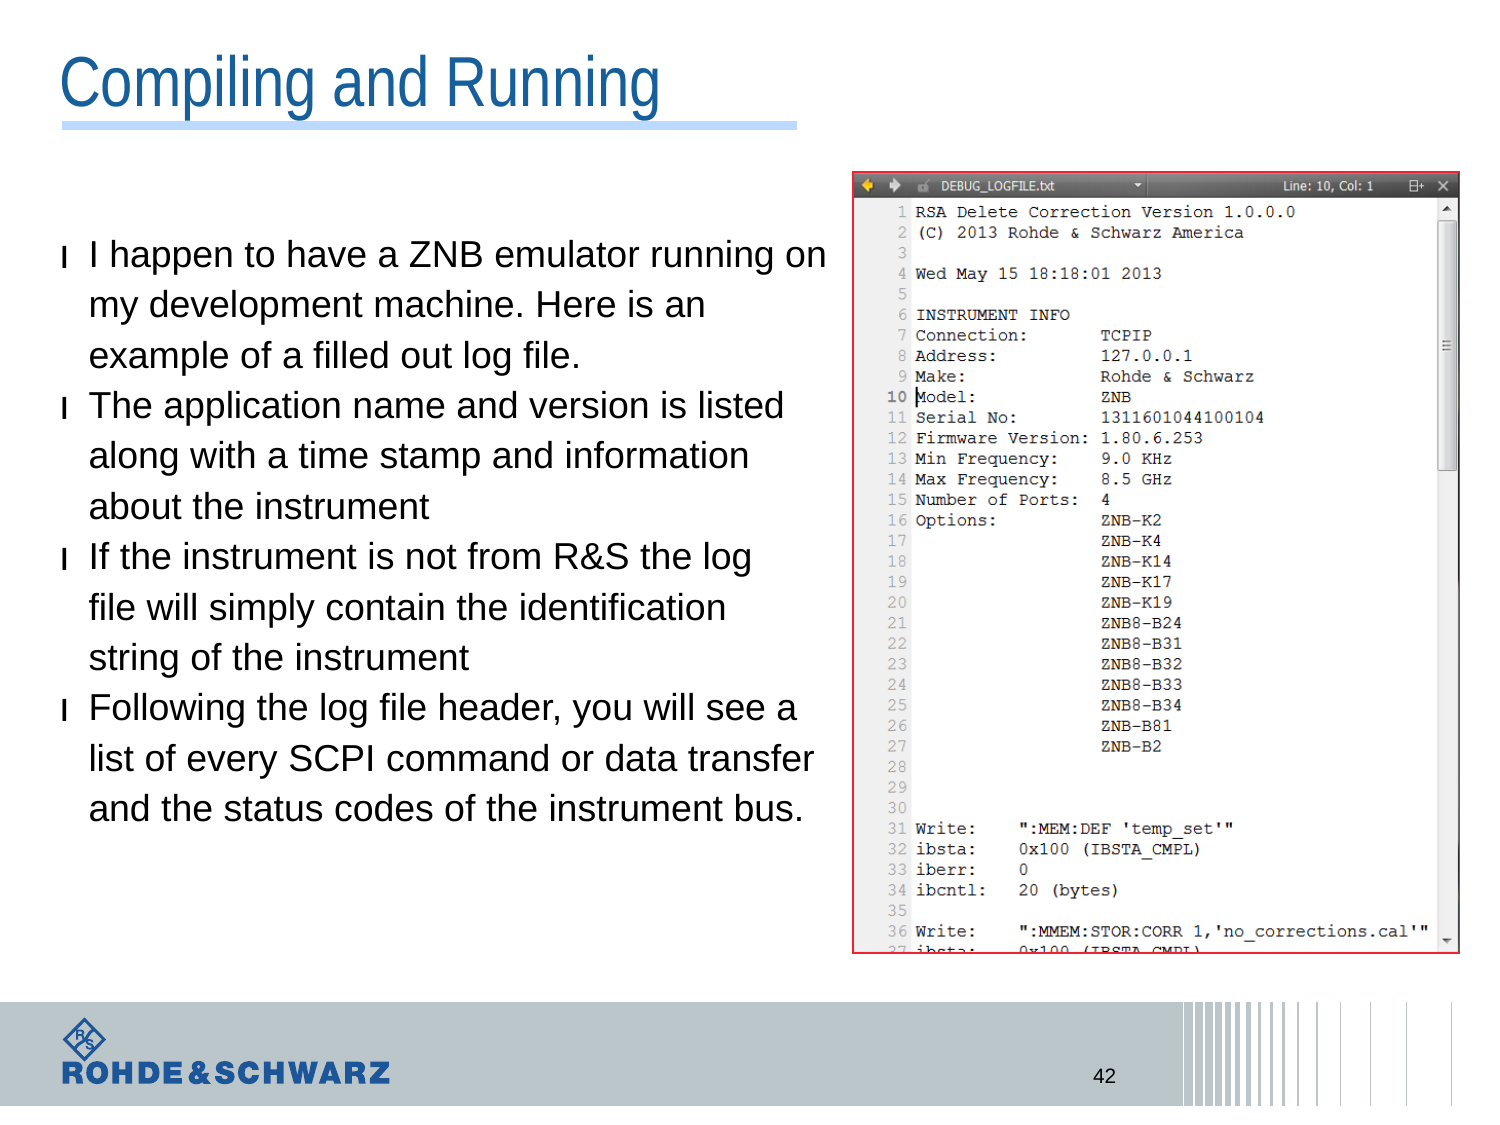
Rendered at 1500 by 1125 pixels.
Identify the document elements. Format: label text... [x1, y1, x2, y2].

list I happen to have a ZNB emulator running on my development machine. Here is an example of a filled out log file. The application name and version is listed along with a time stamp and information about the instrument If the instrument is not from R&S the log file will simply contain the identification string of the instrument Following the log file header, you will see a list of every SCPI command or data transfer and the status codes of the instrument bus. [59, 224, 1418, 993]
title Compiling and Running [59, 35, 1418, 213]
picture [853, 172, 1459, 953]
slide_number 42 [1033, 1062, 1117, 1093]
